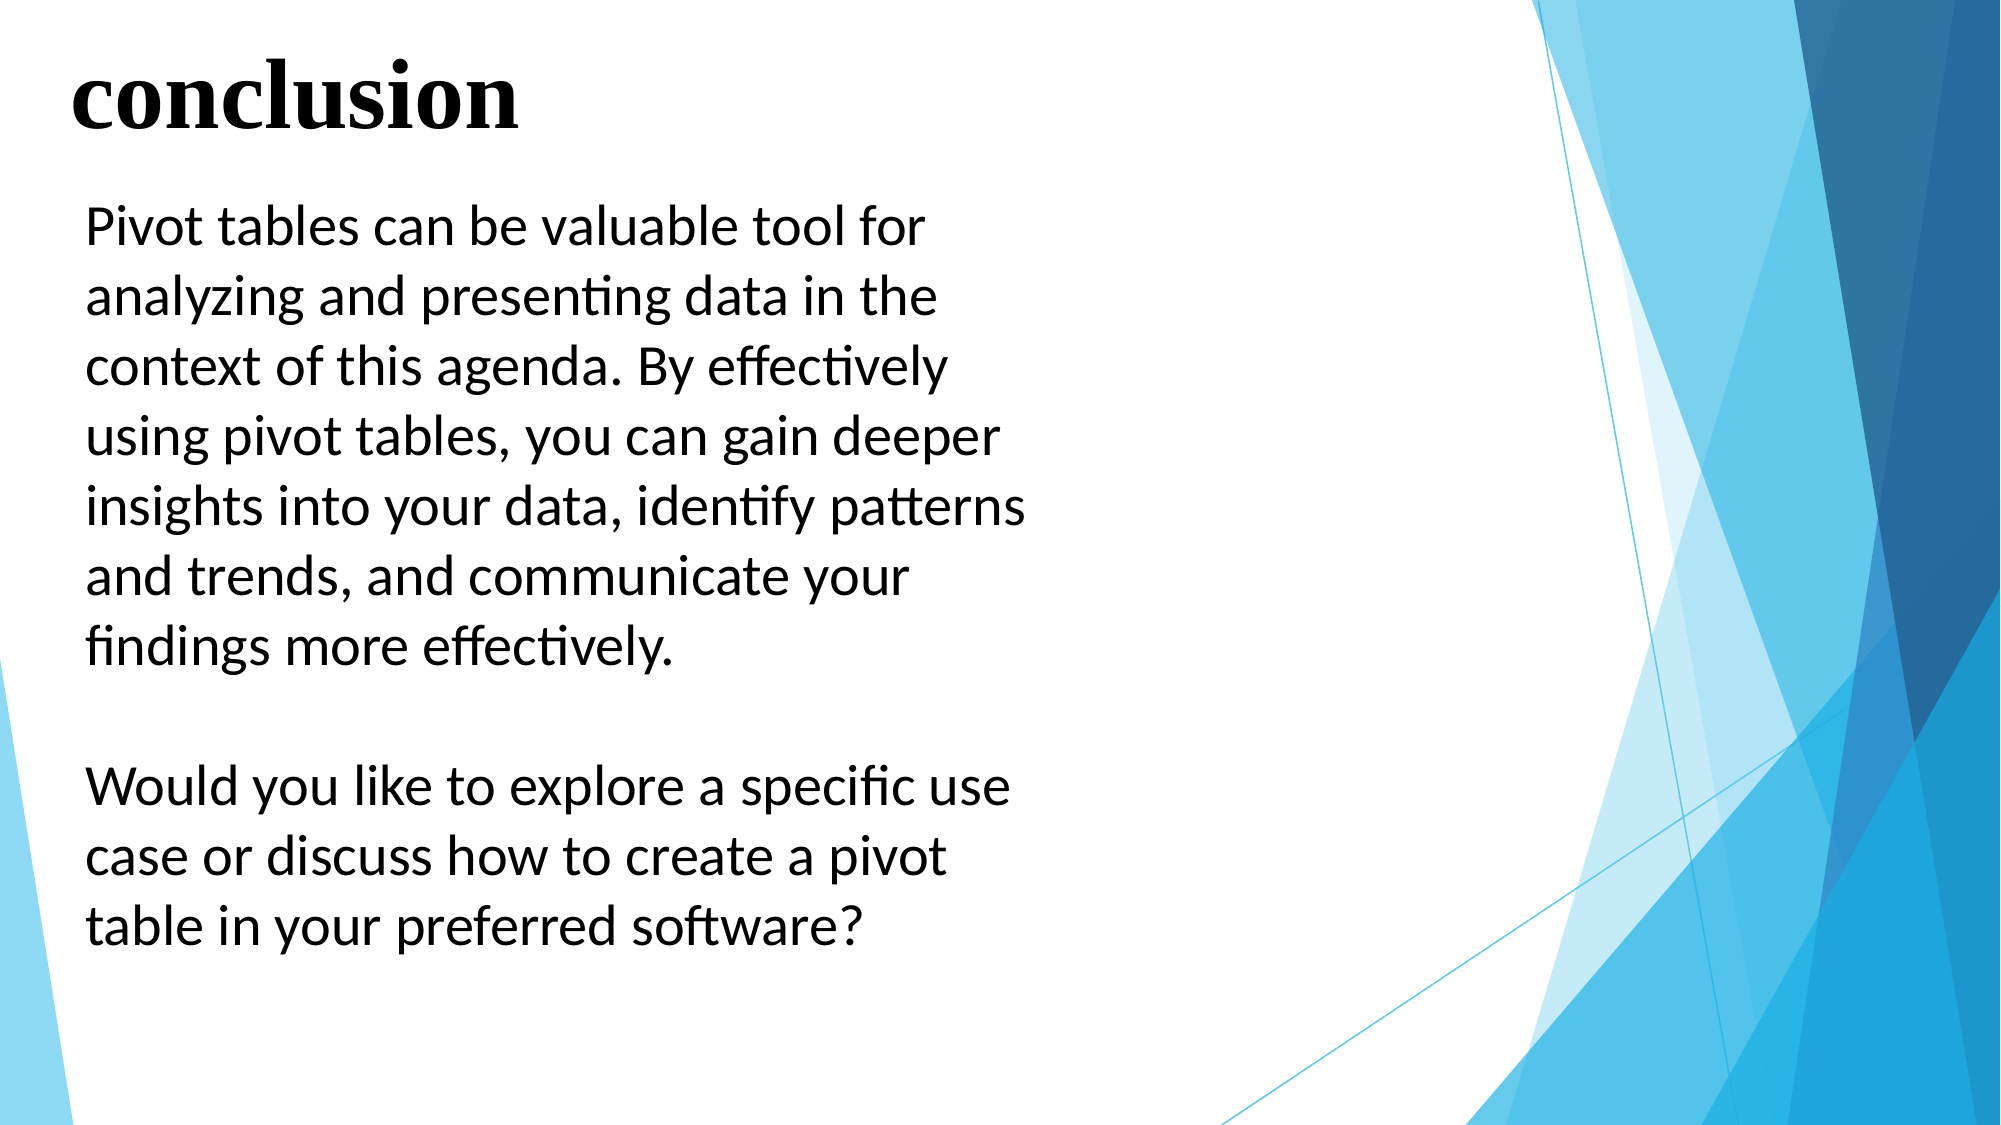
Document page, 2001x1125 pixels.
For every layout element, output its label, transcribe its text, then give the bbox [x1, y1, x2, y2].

title conclusion [70, 28, 1975, 148]
text_box Pivot tables can be valuable tool for analyzing and presenting data in the context of this agenda. By effectively using pivot tables, you can gain deeper insights into your data, identify patterns and trends, and communicate your findings more effectively. Would you like to explore a specific use case or discuss how to create a pivot table in your preferred software? [70, 179, 1048, 965]
